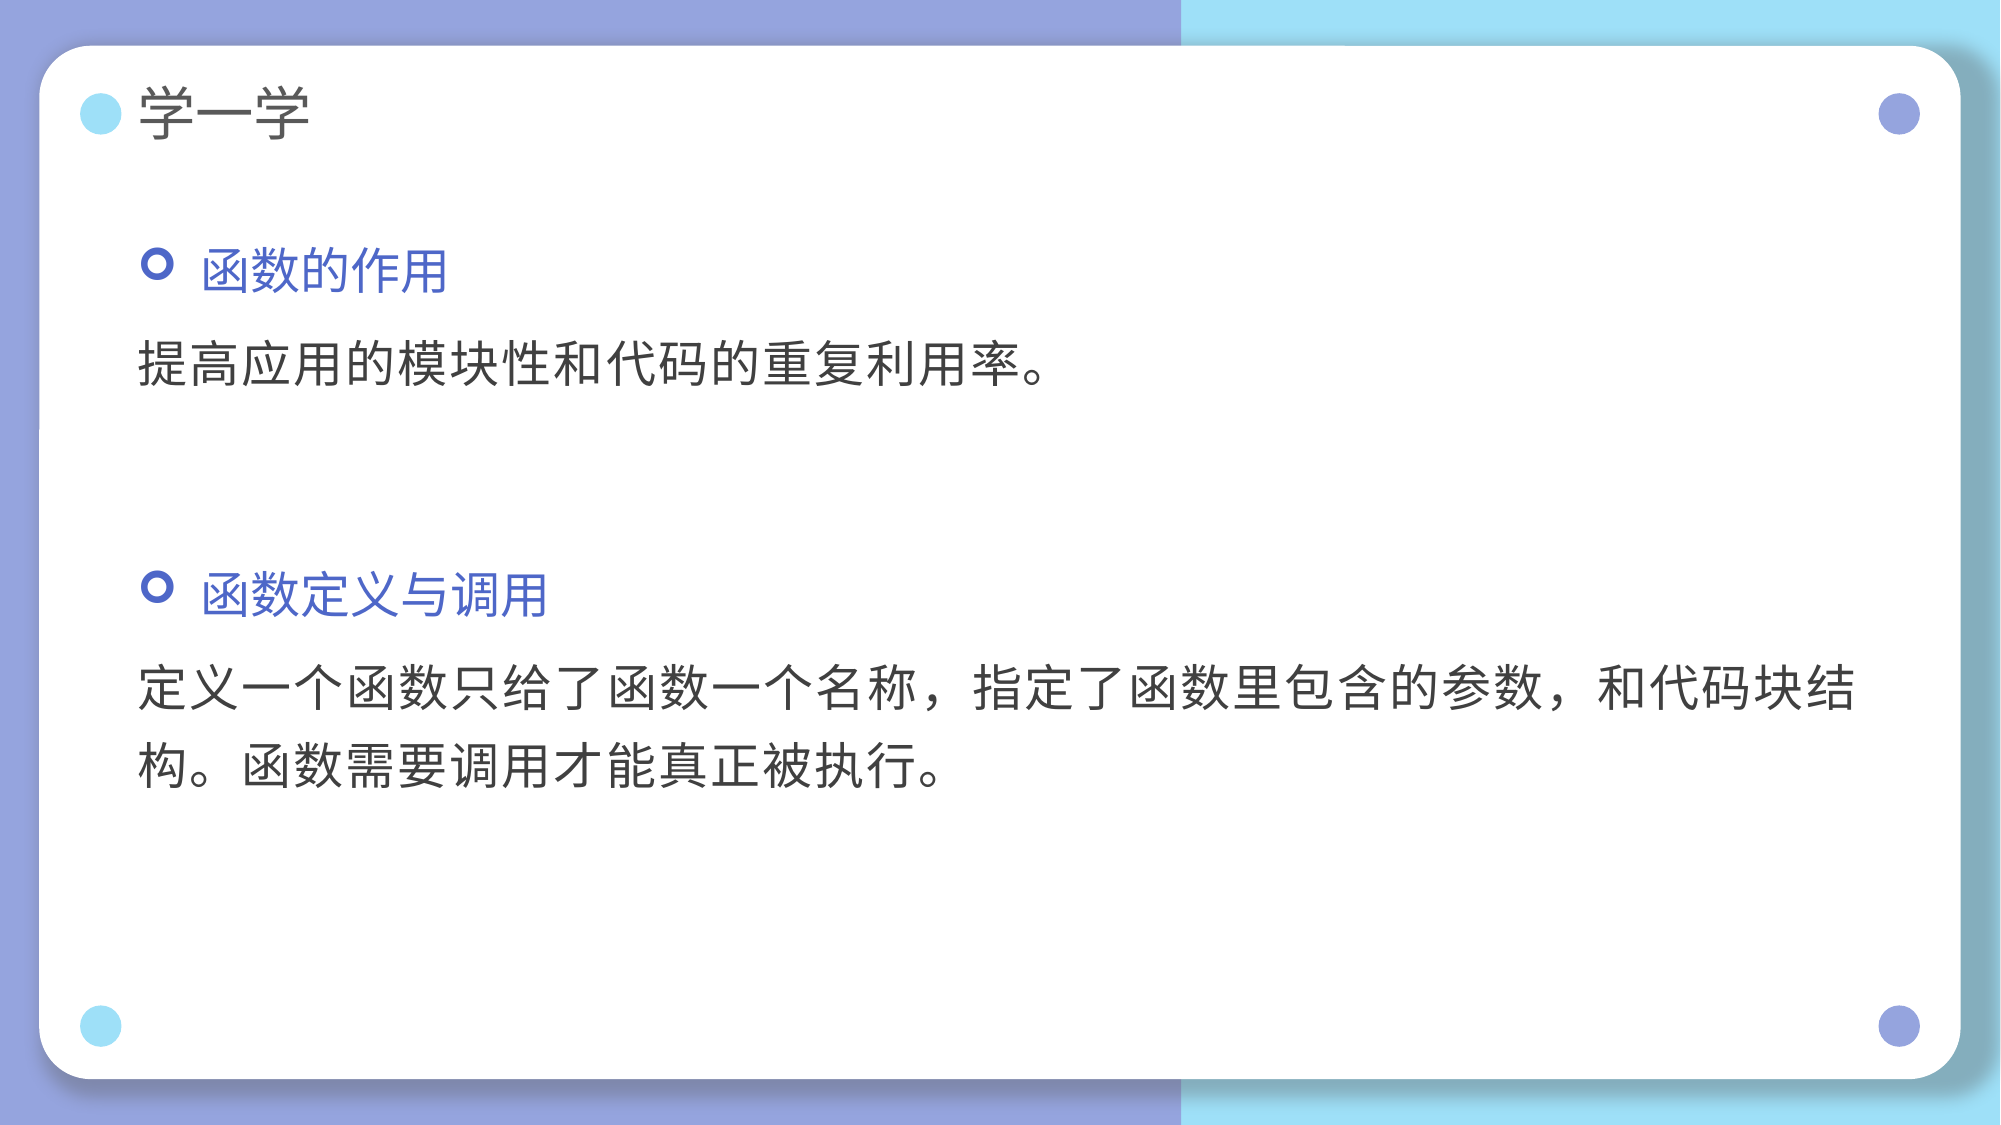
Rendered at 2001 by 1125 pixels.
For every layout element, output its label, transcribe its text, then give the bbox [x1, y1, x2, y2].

list 函数定义与调用 [137, 555, 976, 631]
title 学一学 [137, 77, 976, 157]
text_box 函数的作用 [137, 232, 976, 308]
text_box 提高应用的模块性和代码的重复利用率。 [137, 307, 1859, 440]
list 定义一个函数只给了函数一个名称，指定了函数里包含的参数，和代码块结构。函数需要调用才能真正被执行。 [137, 630, 1859, 763]
